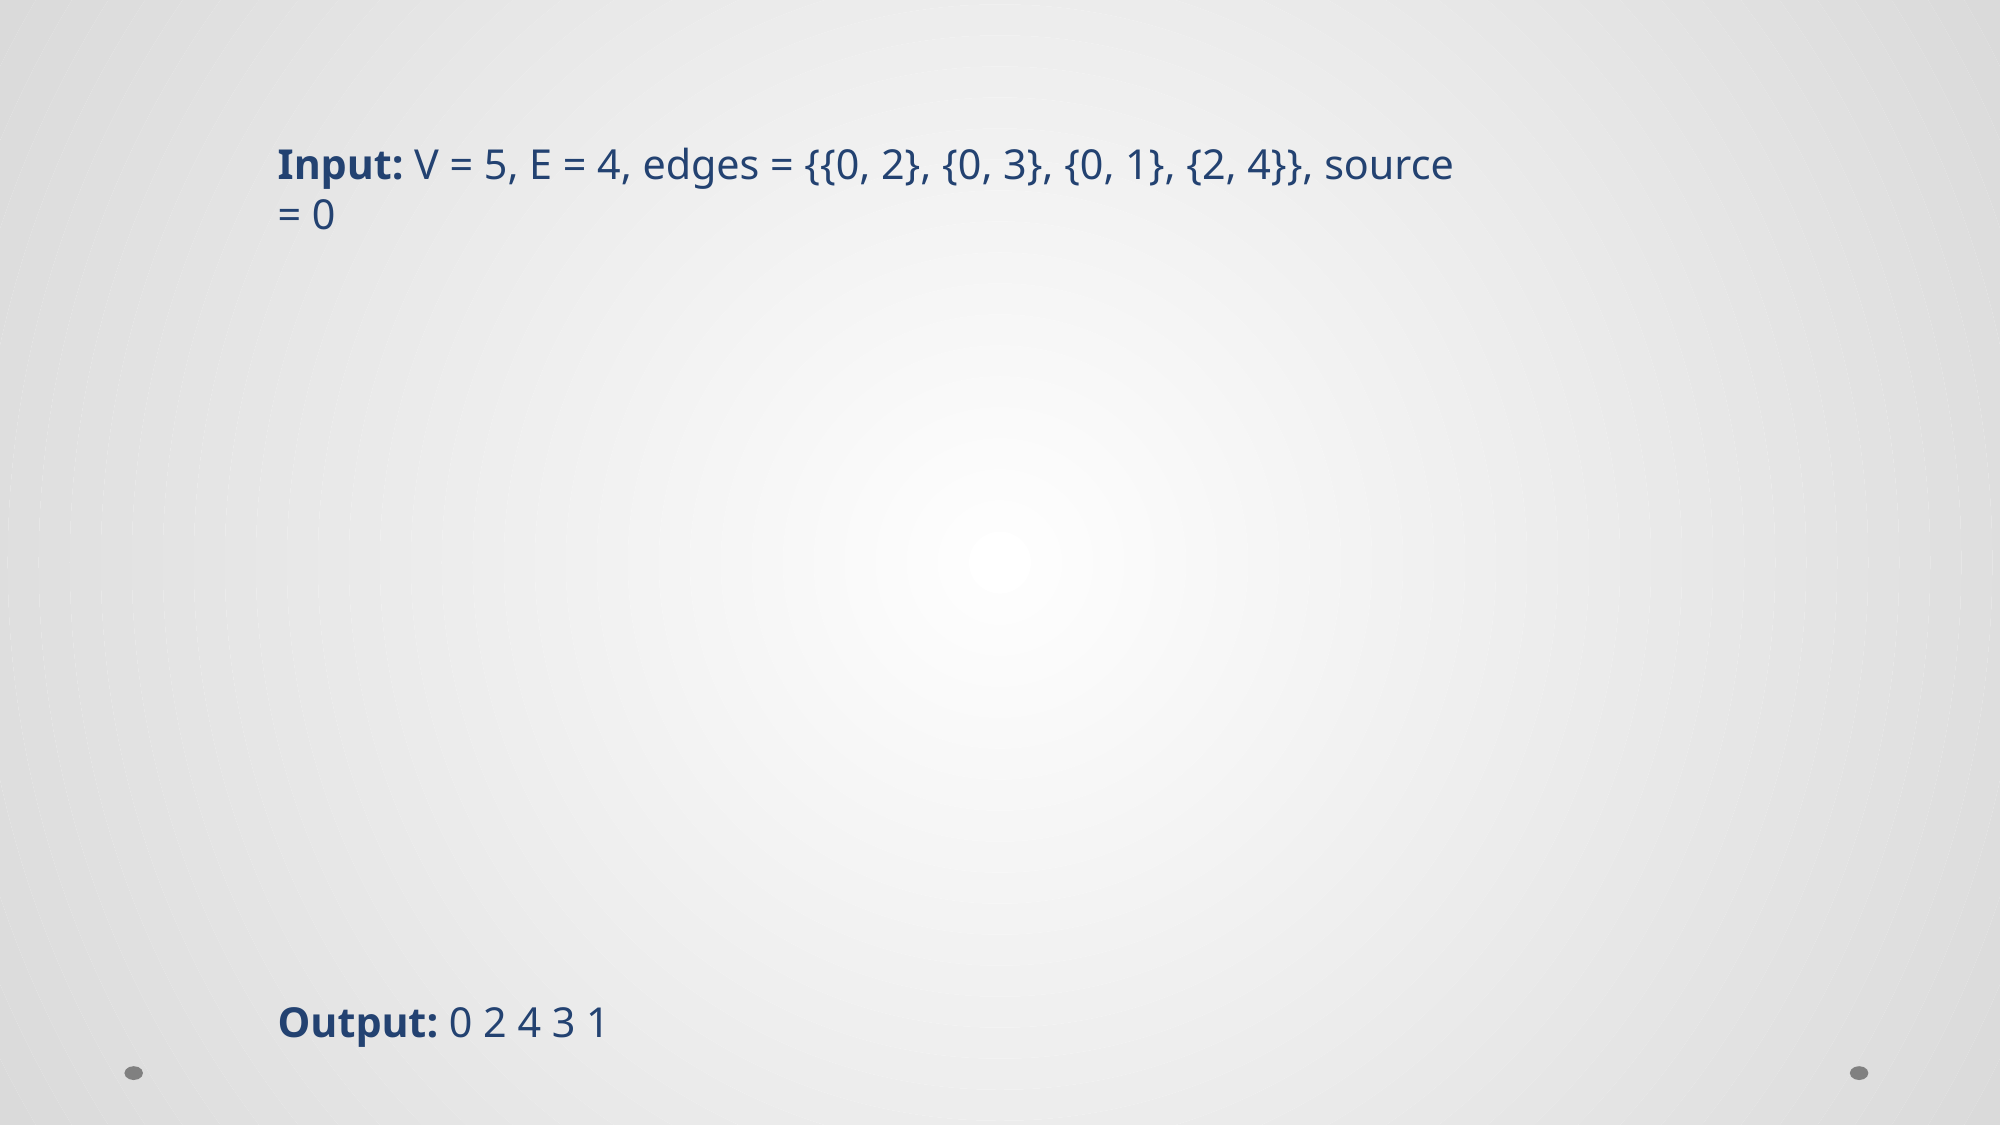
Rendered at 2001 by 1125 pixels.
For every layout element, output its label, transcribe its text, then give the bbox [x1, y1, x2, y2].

list Input: V = 5, E = 4, edges = {{0, 2}, {0, 3}, {0, 1}, {2, 4}}, source = 0 Output: 0 2 4 3 1 [262, 131, 1493, 1063]
